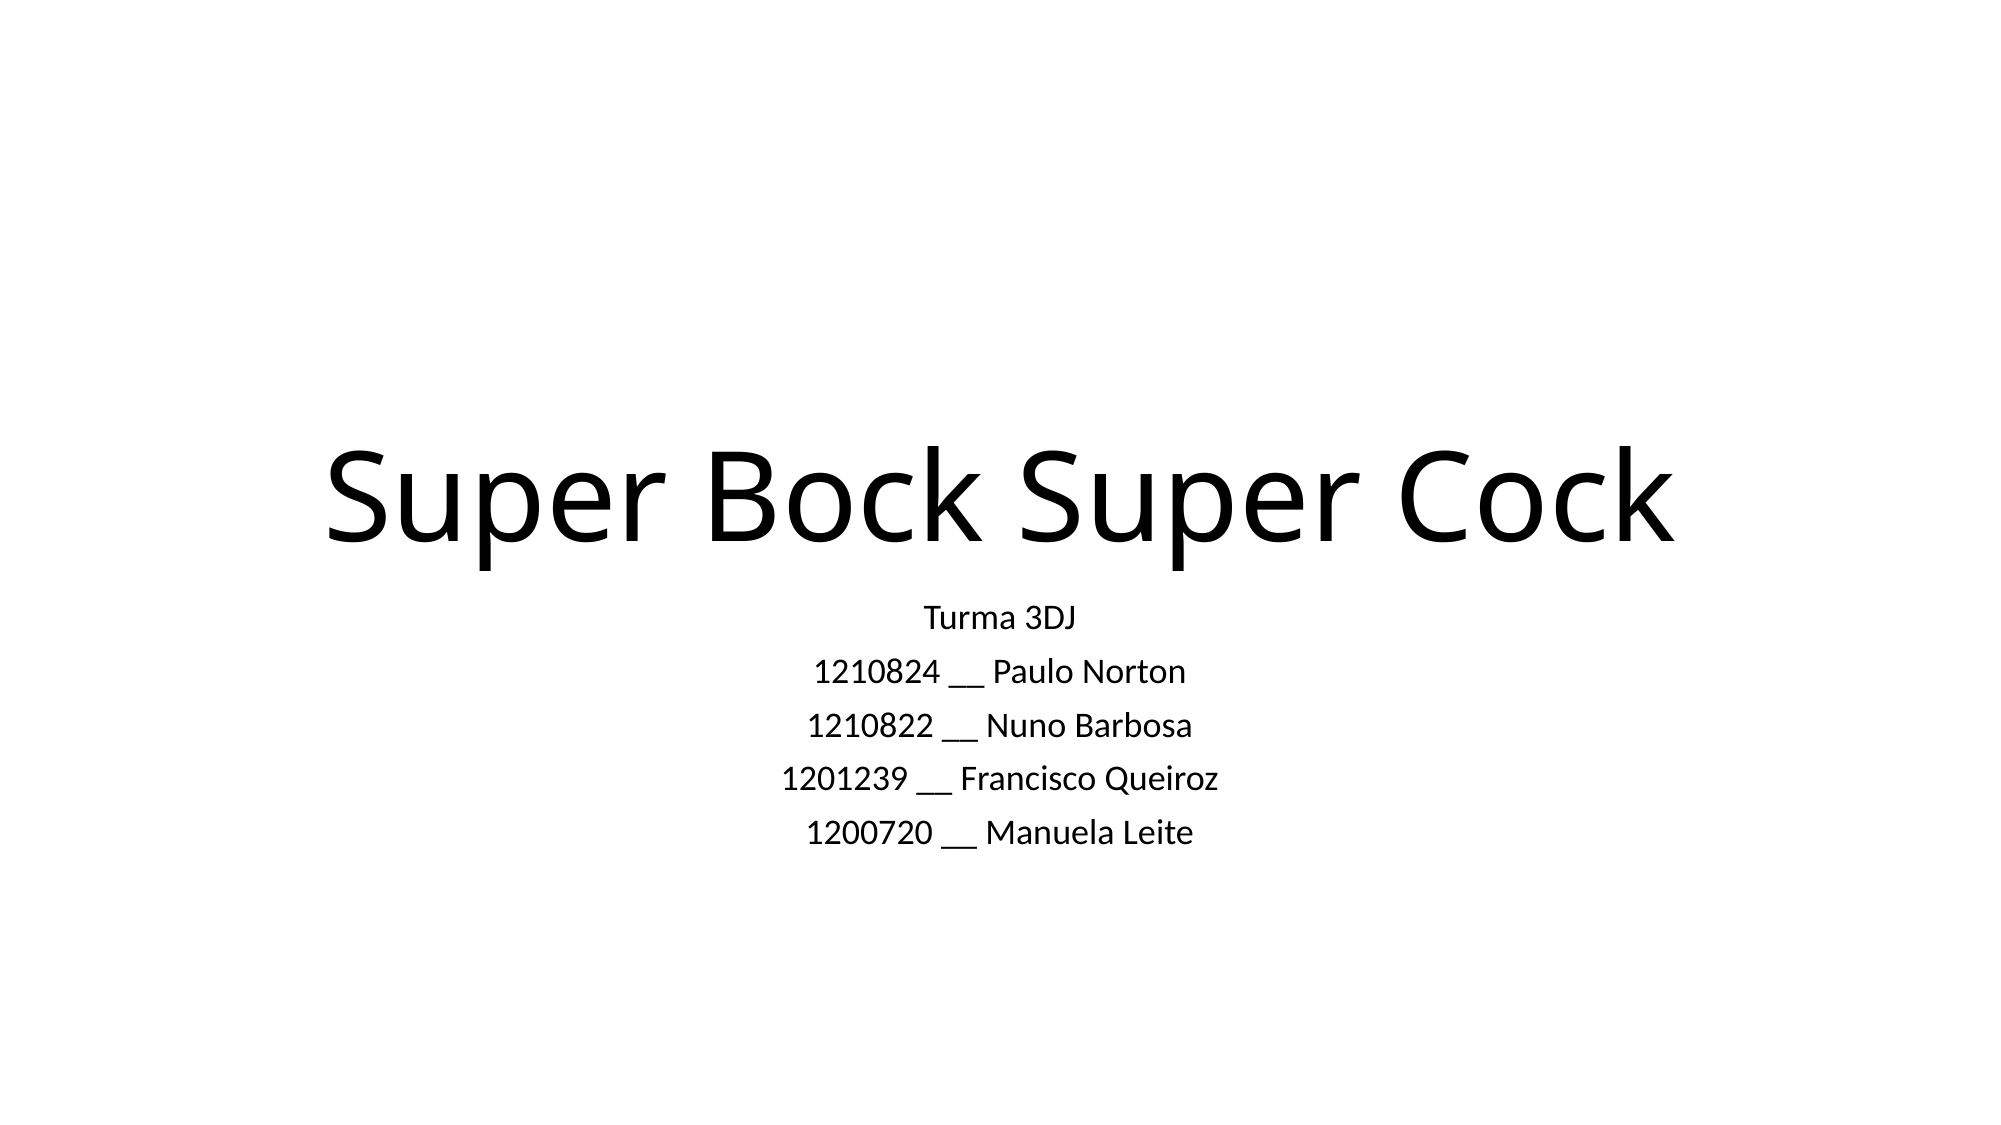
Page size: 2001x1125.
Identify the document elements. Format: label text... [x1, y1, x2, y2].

title Super Bock Super Cock [249, 184, 1750, 576]
subtitle Turma 3DJ 1210824 __ Paulo Norton 1210822 __ Nuno Barbosa 1201239 __ Francisco Queiroz 1200720 __ Manuela Leite [249, 590, 1750, 863]
